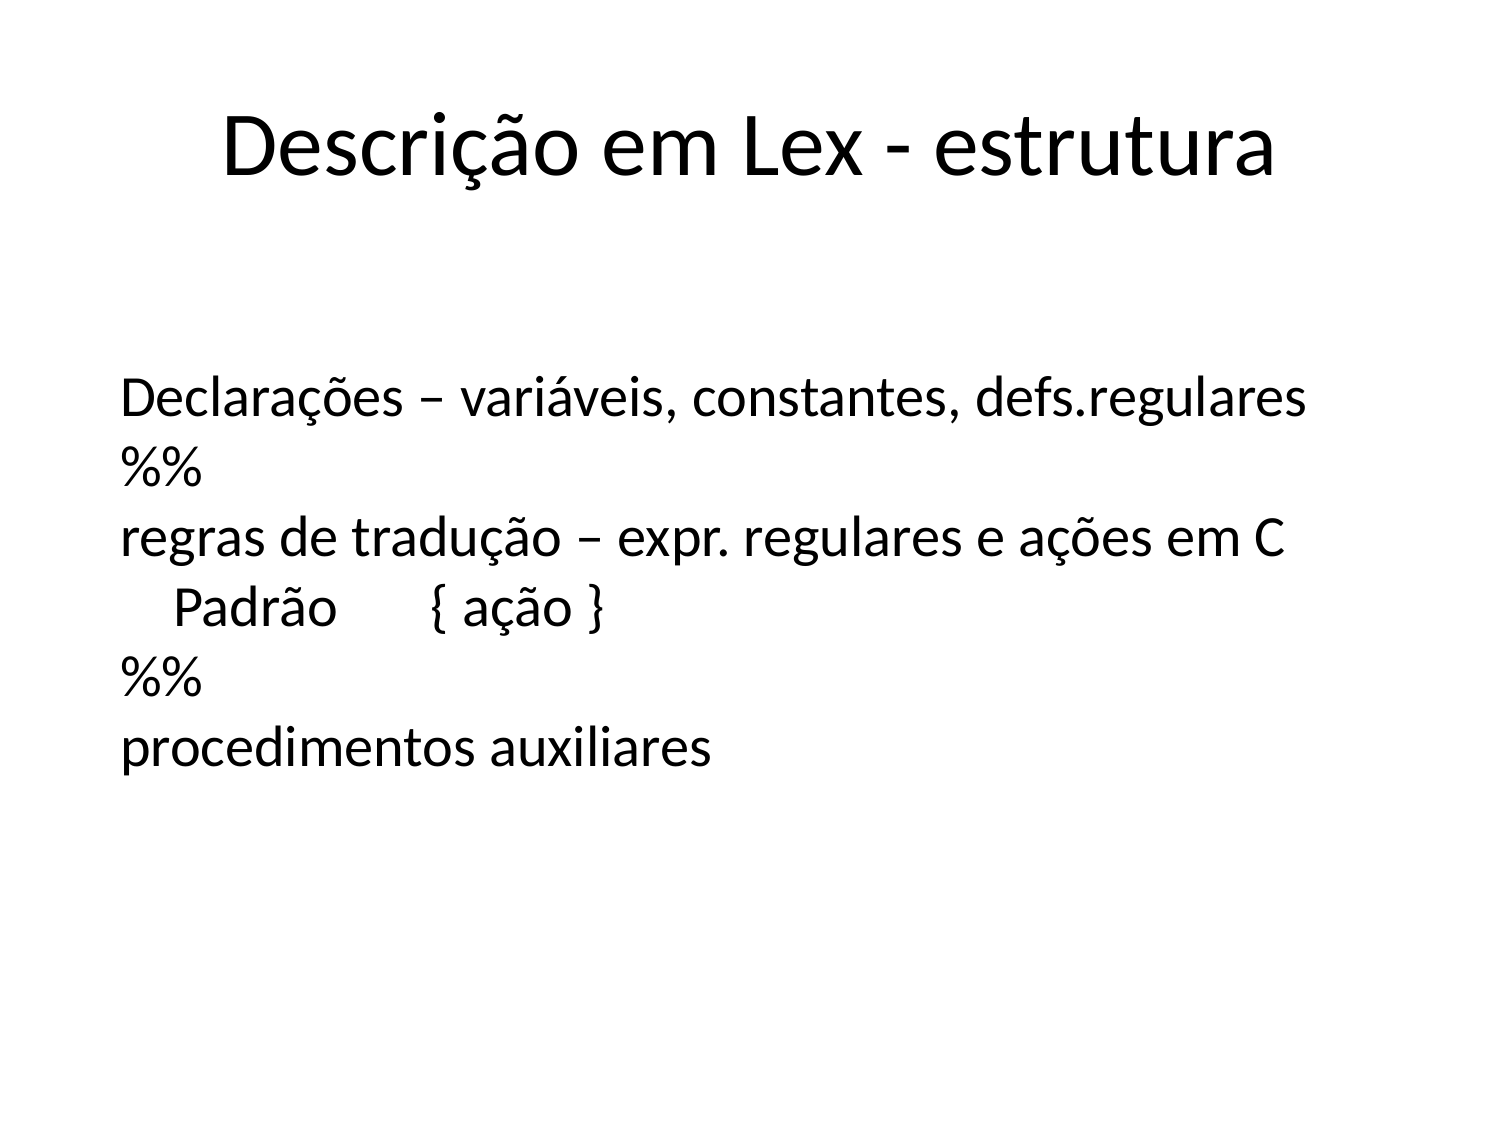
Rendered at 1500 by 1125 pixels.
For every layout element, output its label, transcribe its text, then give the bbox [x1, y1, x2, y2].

text_box Descrição em Lex - estrutura [75, 45, 1425, 233]
text_box Declarações – variáveis, constantes, defs.regulares %% regras de tradução – expr. regulares e ações em C Padrão { ação } %% procedimentos auxiliares [105, 281, 1500, 957]
